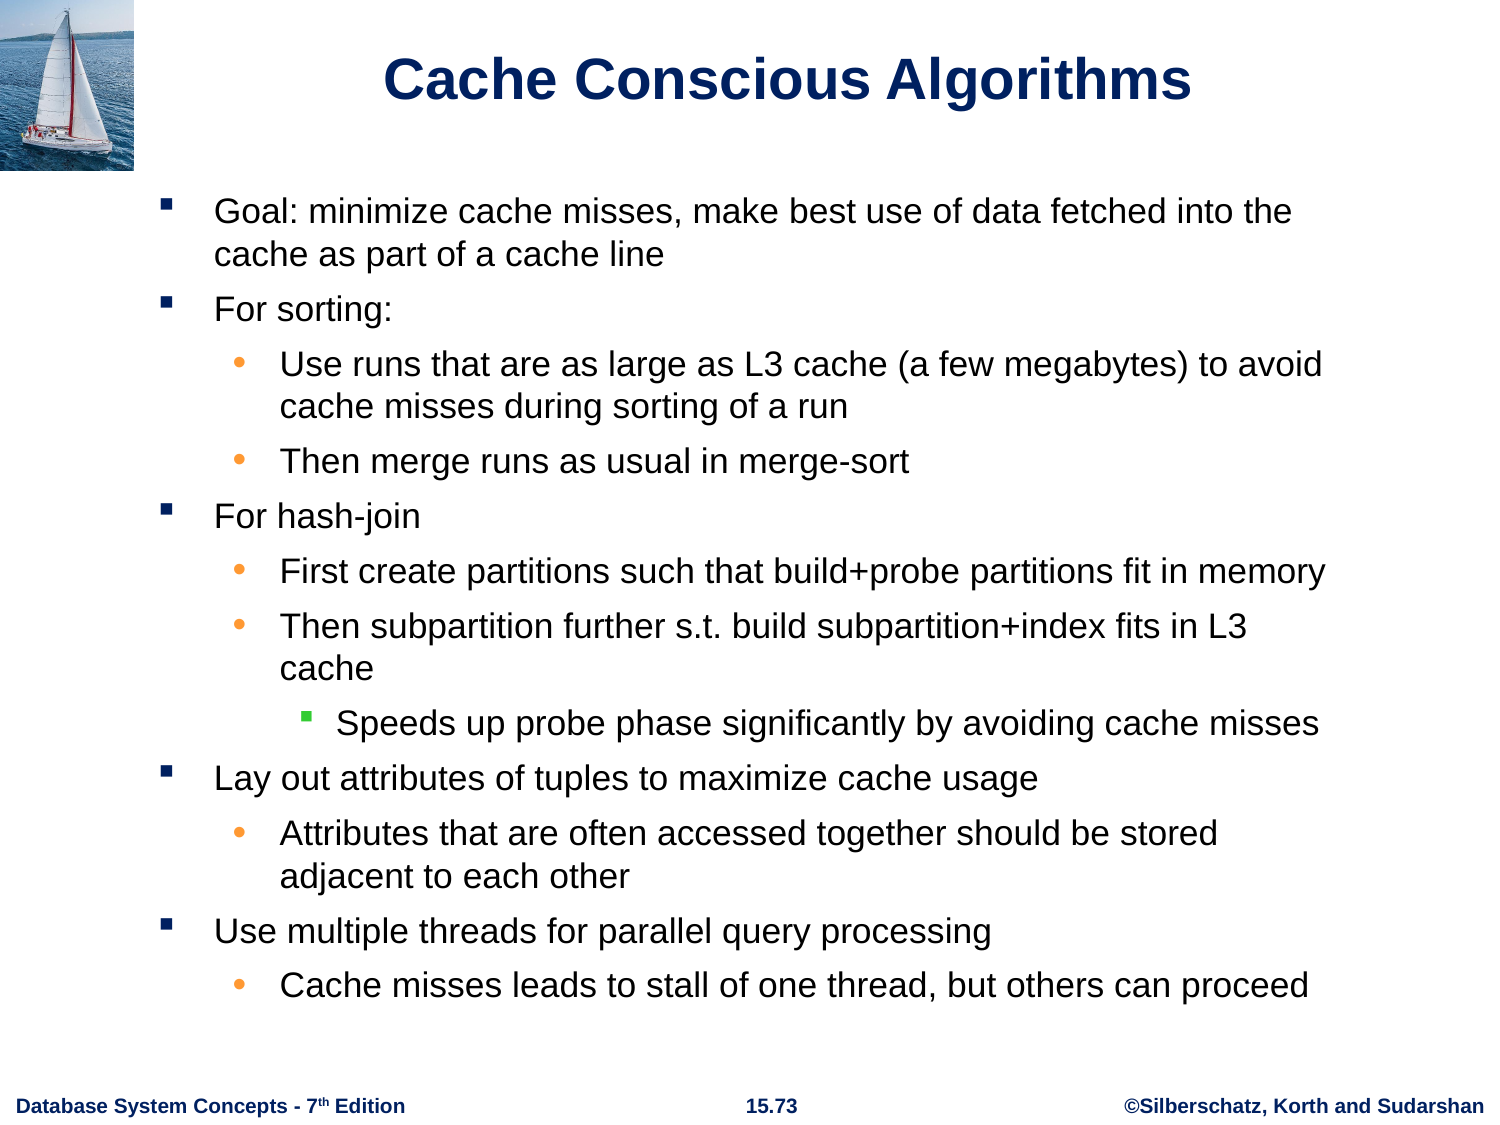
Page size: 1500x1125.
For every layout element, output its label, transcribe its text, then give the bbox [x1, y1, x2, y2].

title Cache Conscious Algorithms [125, 18, 1452, 120]
picture [0, 0, 134, 171]
list Goal: minimize cache misses, make best use of data fetched into the cache as part of a cache line For sorting: Use runs that are as large as L3 cache (a few megabytes) to avoid cache misses during sorting of a run Then merge runs as usual in merge-sort For hash-join First create partitions such that build+probe partitions fit in memory Then subpartition further s.t. build subpartition+index fits in L3 cache Speeds up probe phase significantly by avoiding cache misses Lay out attributes of tuples to maximize cache usage Attributes that are often accessed together should be stored adjacent to each other Use multiple threads for parallel query processing Cache misses leads to stall of one thread, but others can proceed [142, 180, 1367, 1023]
